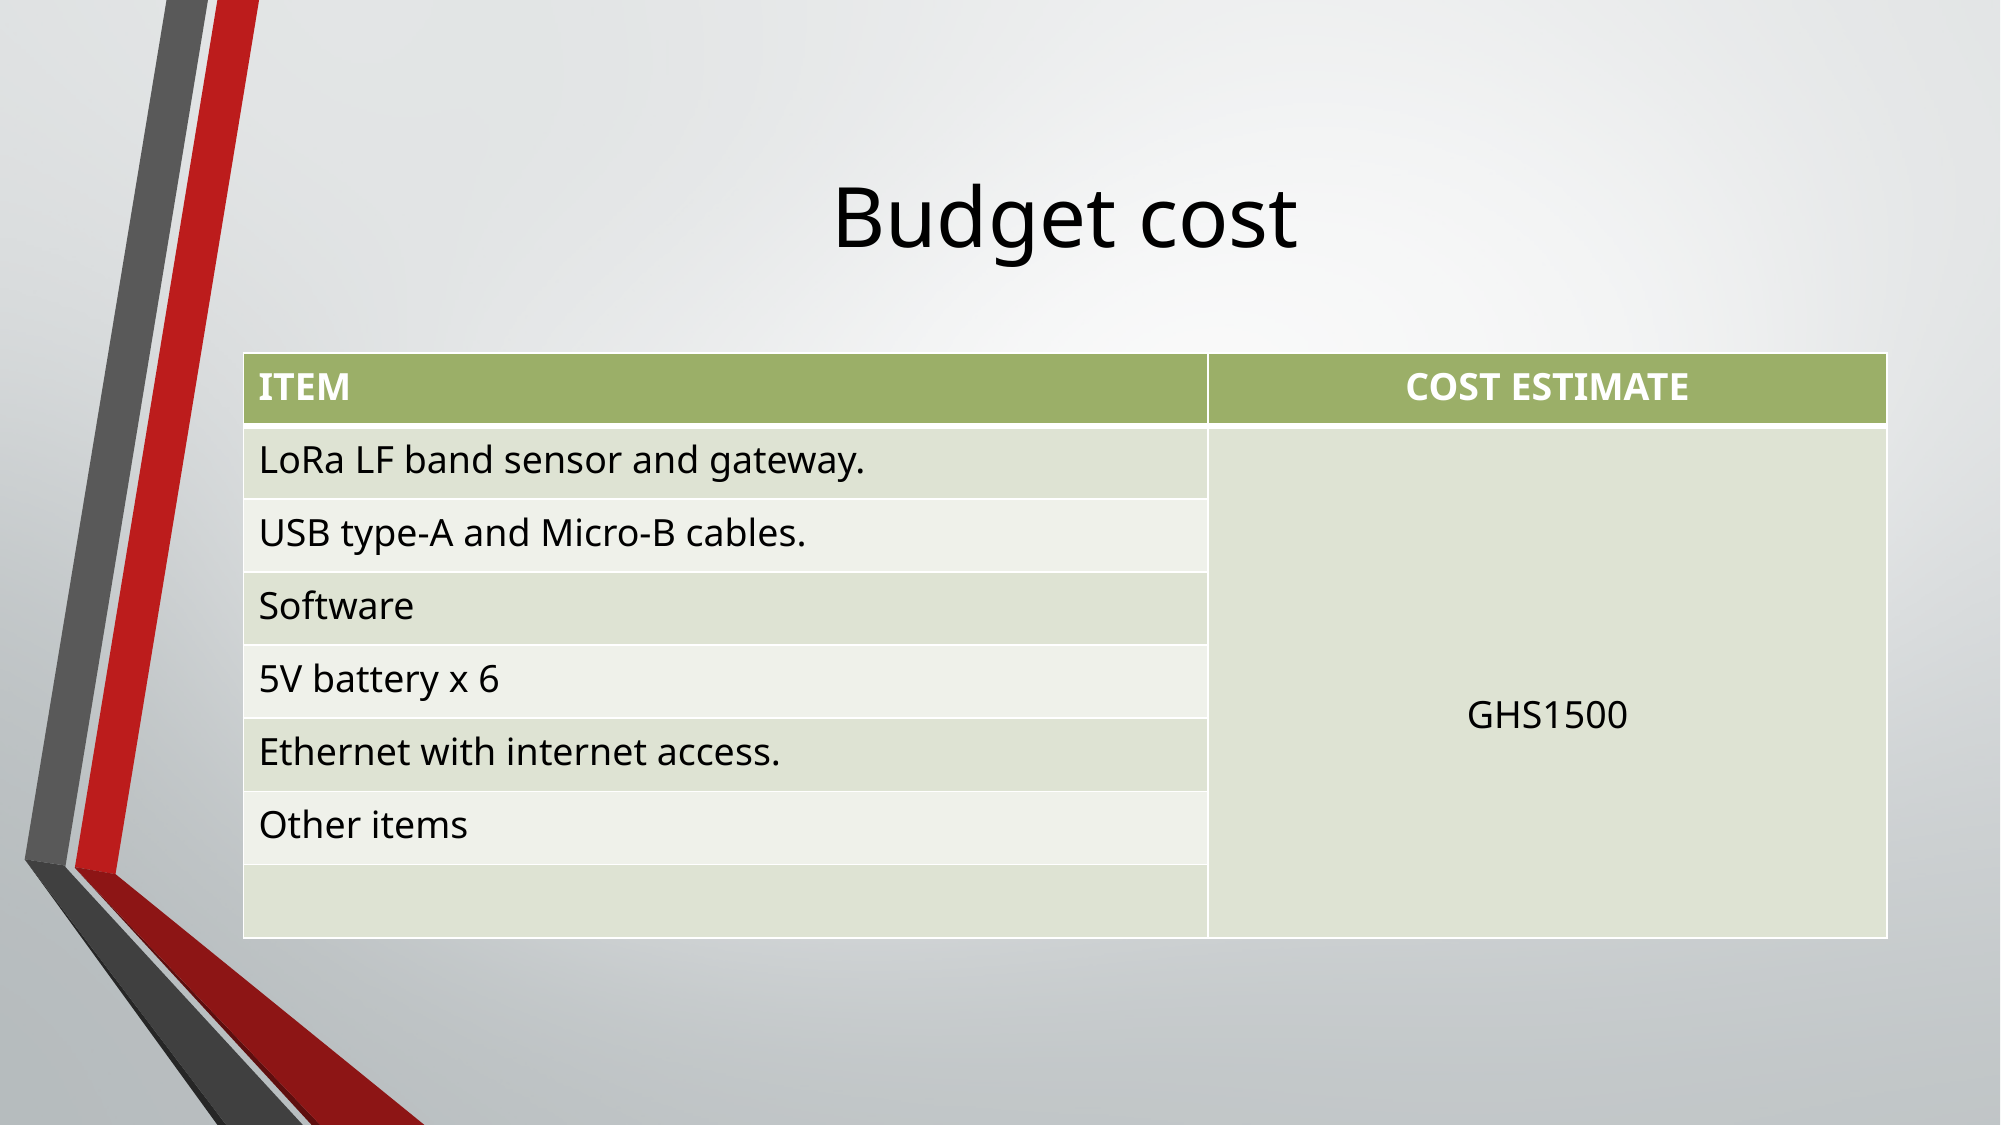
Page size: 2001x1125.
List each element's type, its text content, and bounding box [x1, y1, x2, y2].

table_cell [244, 865, 1207, 937]
title Budget cost [243, 112, 1887, 317]
table_cell Other items [244, 792, 1207, 864]
table_cell USB type-A and Micro-B cables. [244, 500, 1207, 571]
table_header COST ESTIMATE [1209, 354, 1886, 423]
table_cell Ethernet with internet access. [244, 719, 1207, 791]
table_cell GHS1500 [1209, 429, 1886, 937]
table_cell 5V battery x 6 [244, 646, 1207, 717]
table_cell LoRa LF band sensor and gateway. [244, 429, 1207, 498]
table_cell Software [244, 573, 1207, 644]
table_header ITEM [244, 354, 1207, 423]
